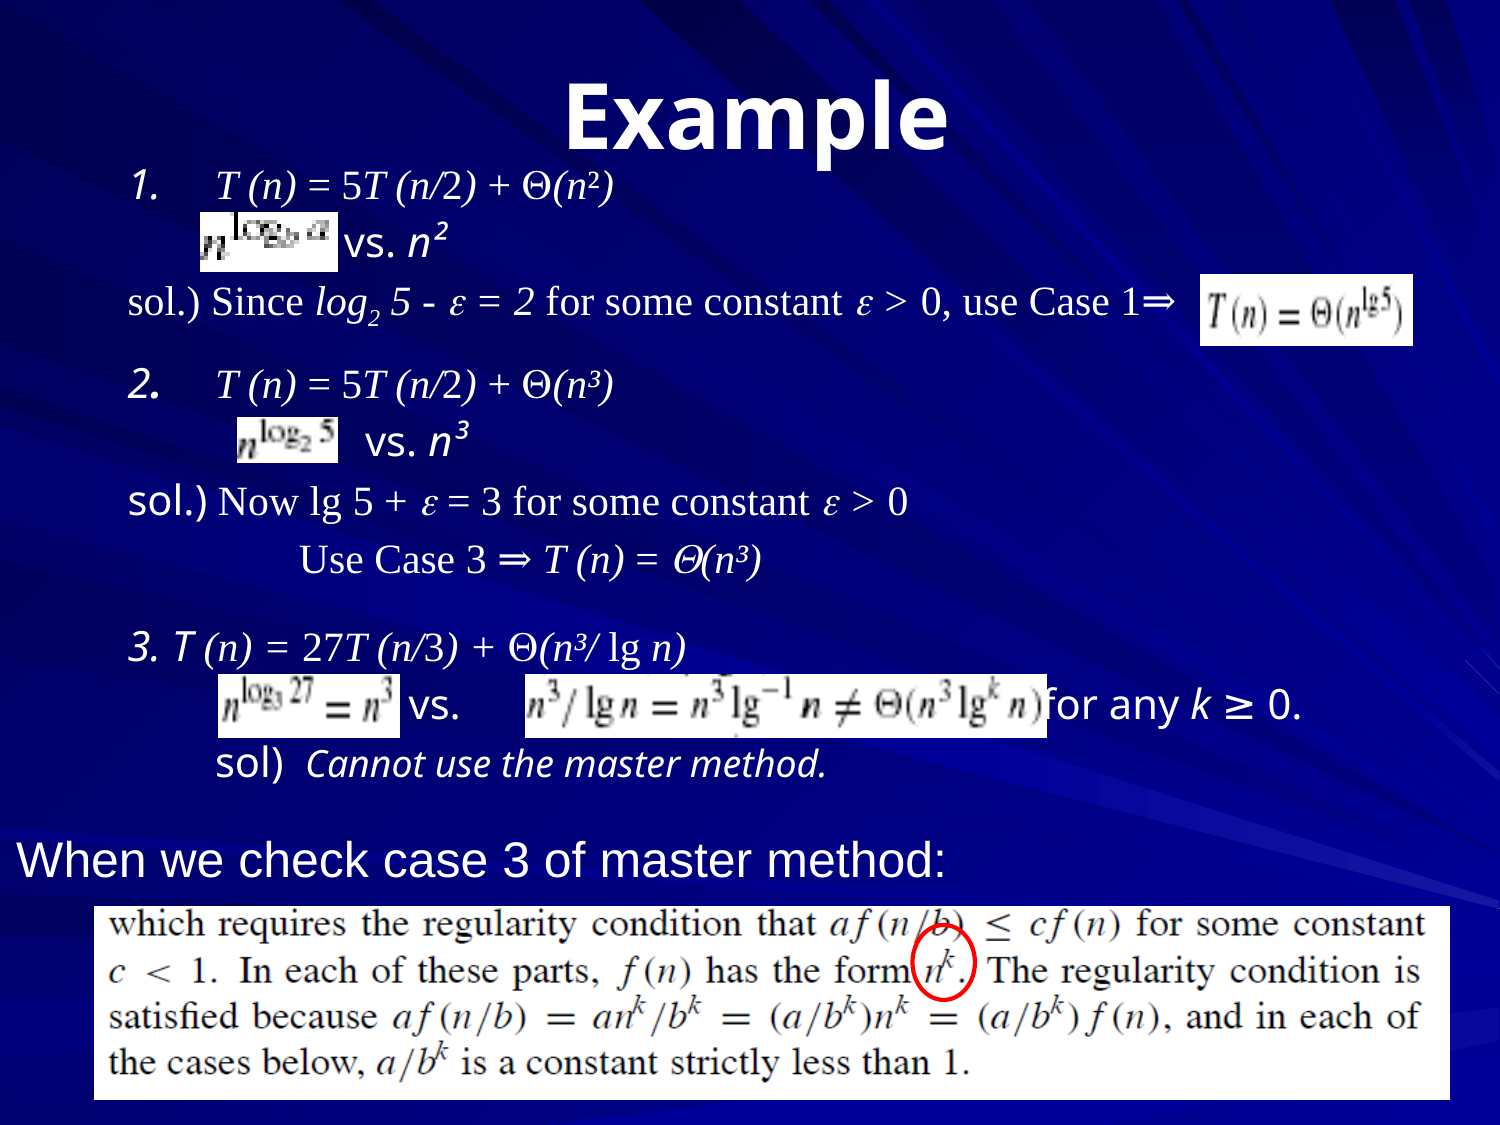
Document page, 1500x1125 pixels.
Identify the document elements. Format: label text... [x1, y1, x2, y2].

picture [199, 212, 338, 272]
picture [218, 674, 401, 738]
picture [1199, 274, 1413, 347]
text_box When we check case 3 of master method: [1, 820, 1327, 896]
picture [94, 905, 1451, 1101]
picture [237, 416, 338, 463]
list 1. T (n) = 5T (n/2) + (n²) vs. n² sol.) Since log2 5 -  = 2 for some constant  > 0, use Case 1⇒ . 2. T (n) = 5T (n/2) + (n³) vs. n³ sol.) Now lg 5 +  = 3 for some constant  > 0 Use Case 3 ⇒ T (n) = (n³) 3. T (n) = 27T (n/3) + (n³/ lg n) vs. for any k ≥ 0. sol) Cannot use the master method. [37, 149, 1463, 838]
picture [524, 674, 1047, 738]
title Example [112, 62, 1401, 149]
